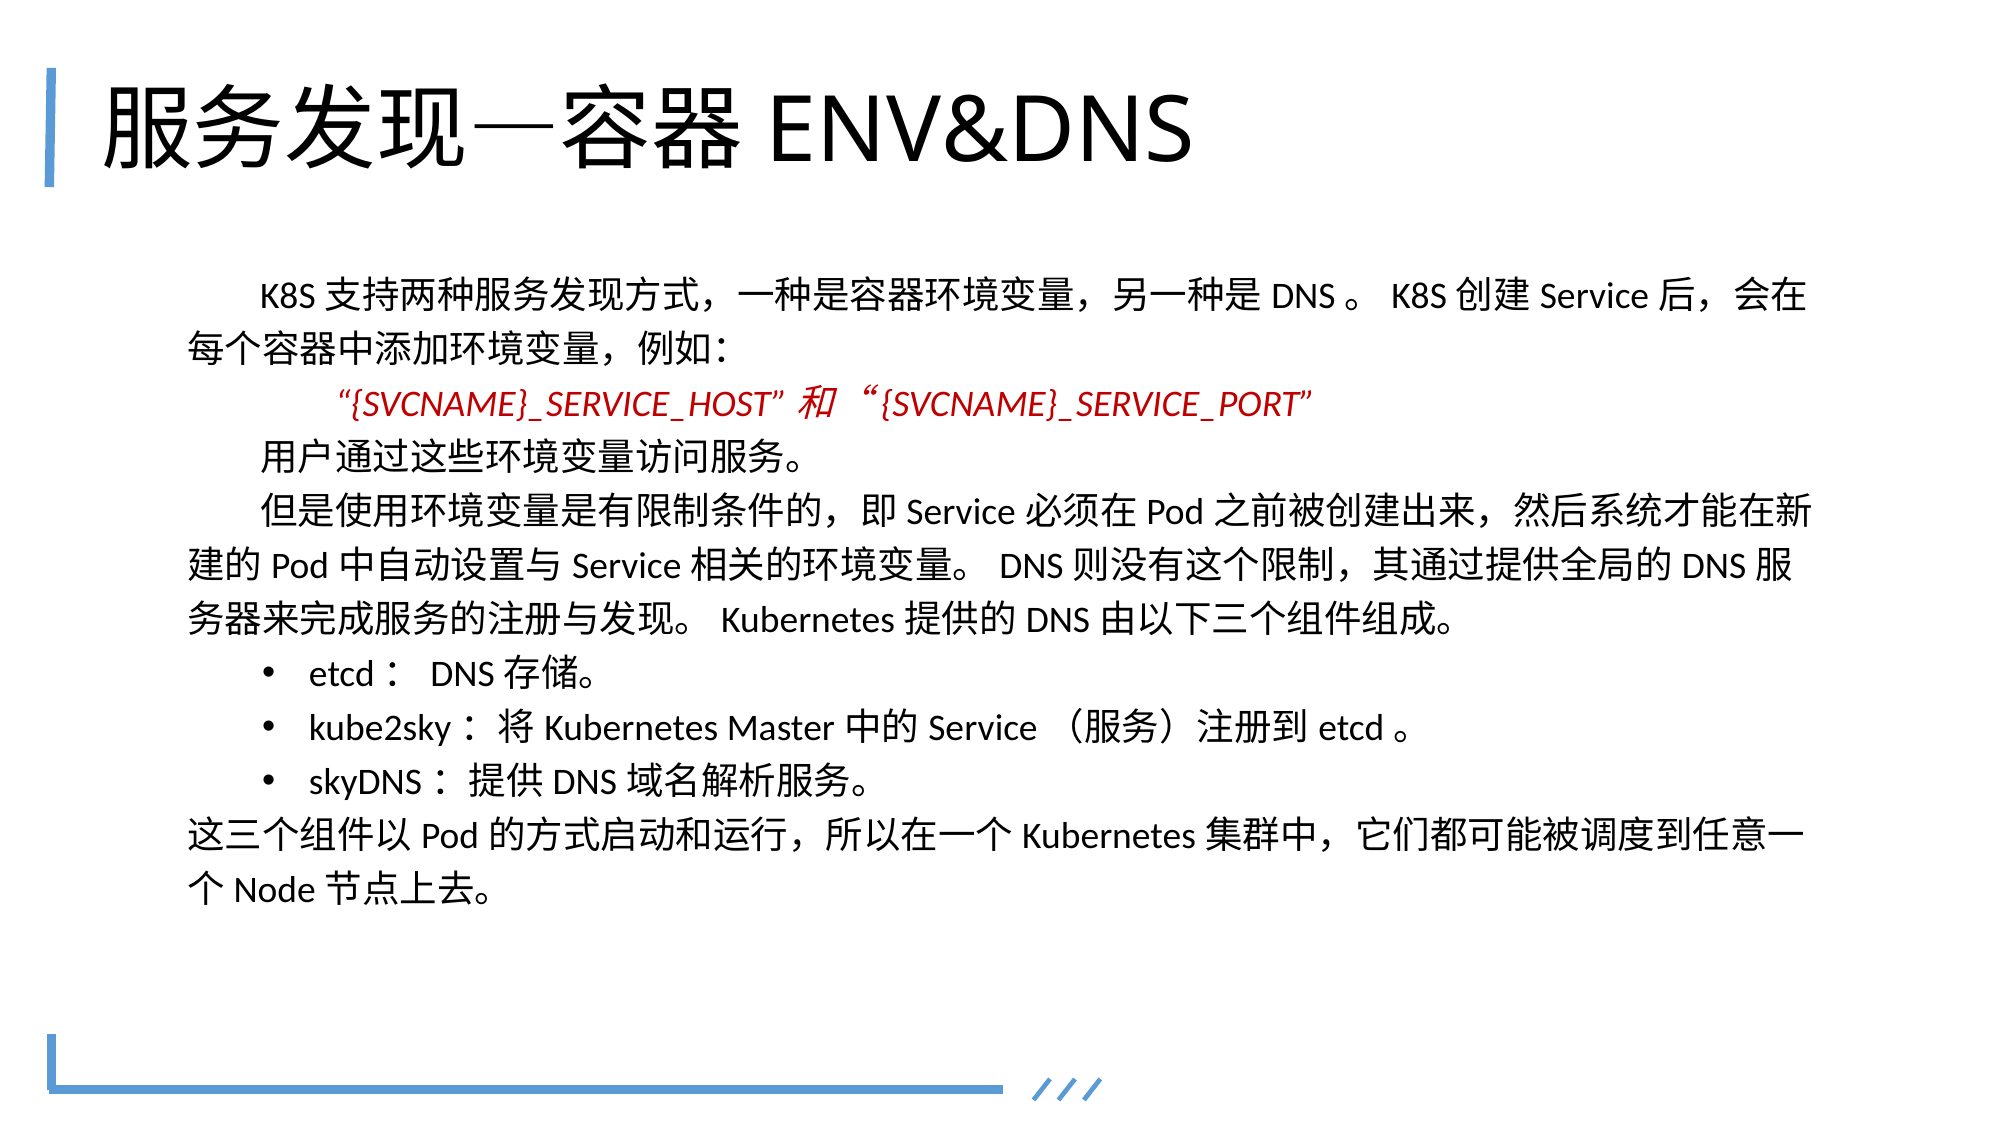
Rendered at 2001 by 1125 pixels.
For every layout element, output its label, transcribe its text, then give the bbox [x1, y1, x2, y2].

title 服务发现—容器ENV&DNS [86, 63, 1812, 200]
text_box K8S支持两种服务发现方式，一种是容器环境变量，另一种是DNS。K8S创建Service后，会在每个容器中添加环境变量，例如： “{SVCNAME}_SERVICE_HOST”和“{SVCNAME}_SERVICE_PORT” 用户通过这些环境变量访问服务。 但是使用环境变量是有限制条件的，即Service必须在Pod之前被创建出来，然后系统才能在新建的Pod中自动设置与Service相关的环境变量。DNS则没有这个限制，其通过提供全局的DNS服务器来完成服务的注册与发现。Kubernetes提供的DNS由以下三个组件组成。 etcd：DNS存储。 kube2sky：将Kubernetes Master中的Service（服务）注册到etcd。 skyDNS：提供DNS域名解析服务。 这三个组件以Pod的方式启动和运行，所以在一个Kubernetes集群中，它们都可能被调度到任意一个Node节点上去。 [172, 255, 1831, 918]
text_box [1083, 1078, 1101, 1100]
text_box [1033, 1078, 1050, 1100]
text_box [1058, 1078, 1075, 1100]
